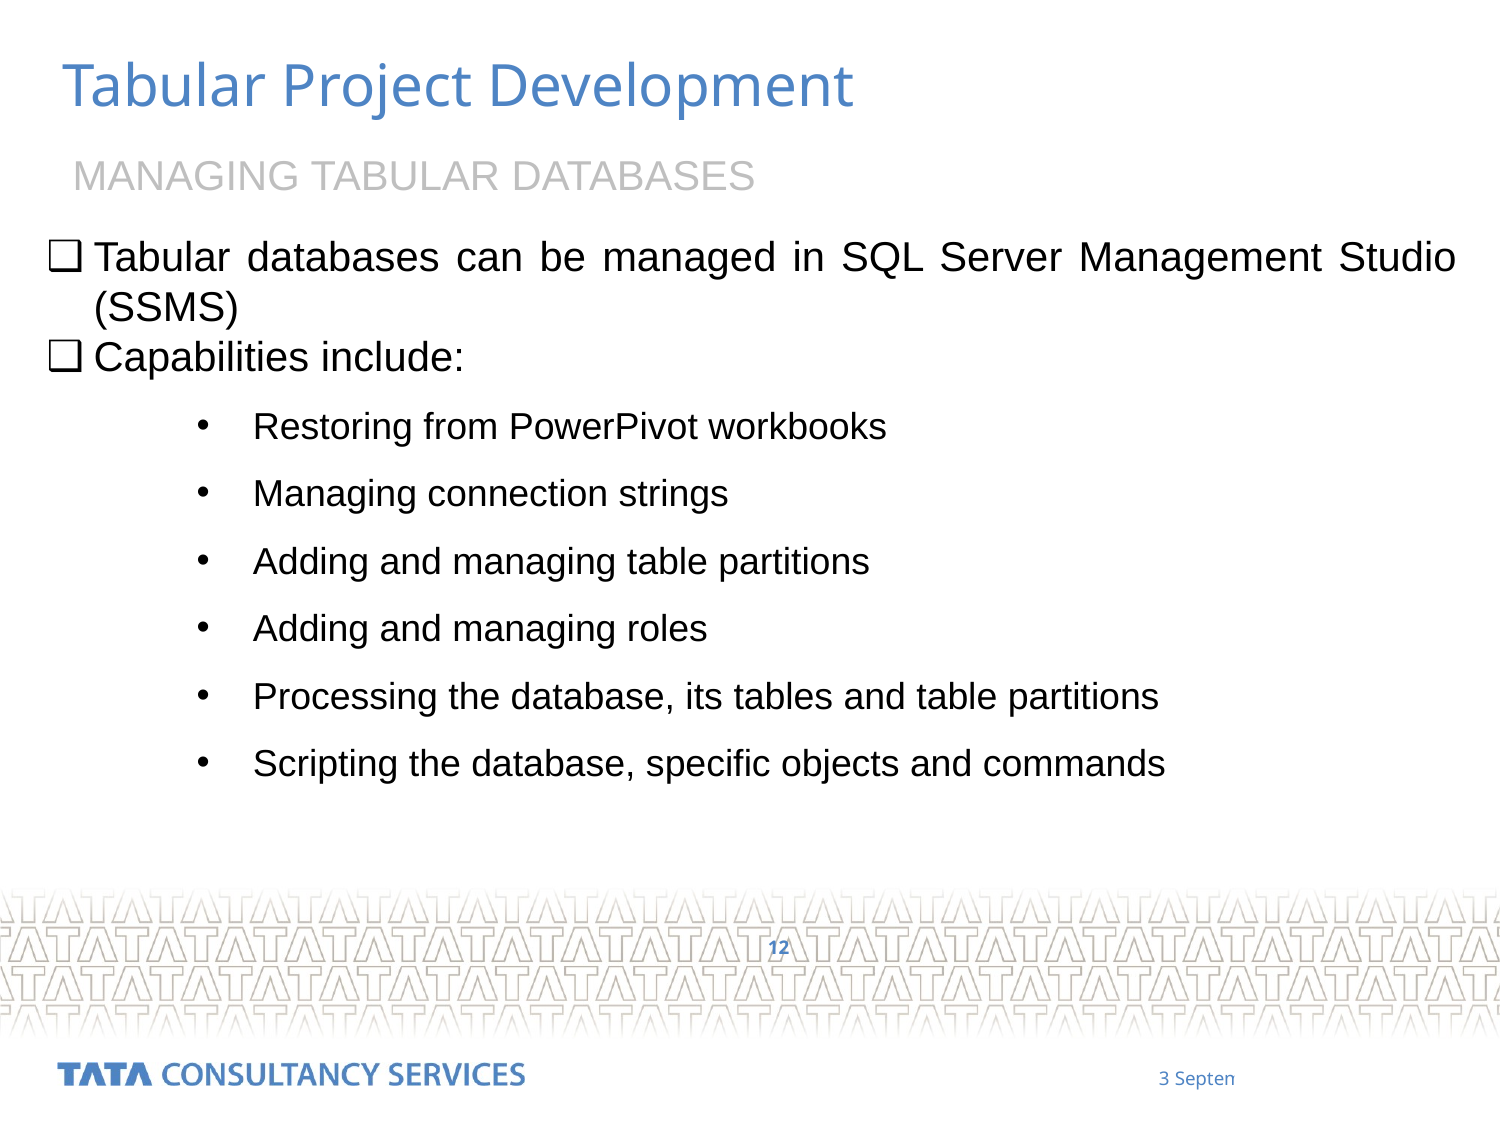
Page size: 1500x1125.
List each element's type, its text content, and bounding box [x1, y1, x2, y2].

picture [0, 885, 1500, 1039]
picture [57, 1062, 525, 1086]
slide_number ‹#› [695, 928, 805, 973]
title Tabular Project Development [47, 34, 1433, 133]
list MANAGING TABULAR DATABASES [57, 148, 1405, 212]
text_box Tabular databases can be managed in SQL Server Management Studio (SSMS) Capabilities include: Restoring from PowerPivot workbooks Managing connection strings Adding and managing table partitions Adding and managing roles Processing the database, its tables and table partitions Scripting the database, specific objects and commands [31, 221, 1473, 848]
